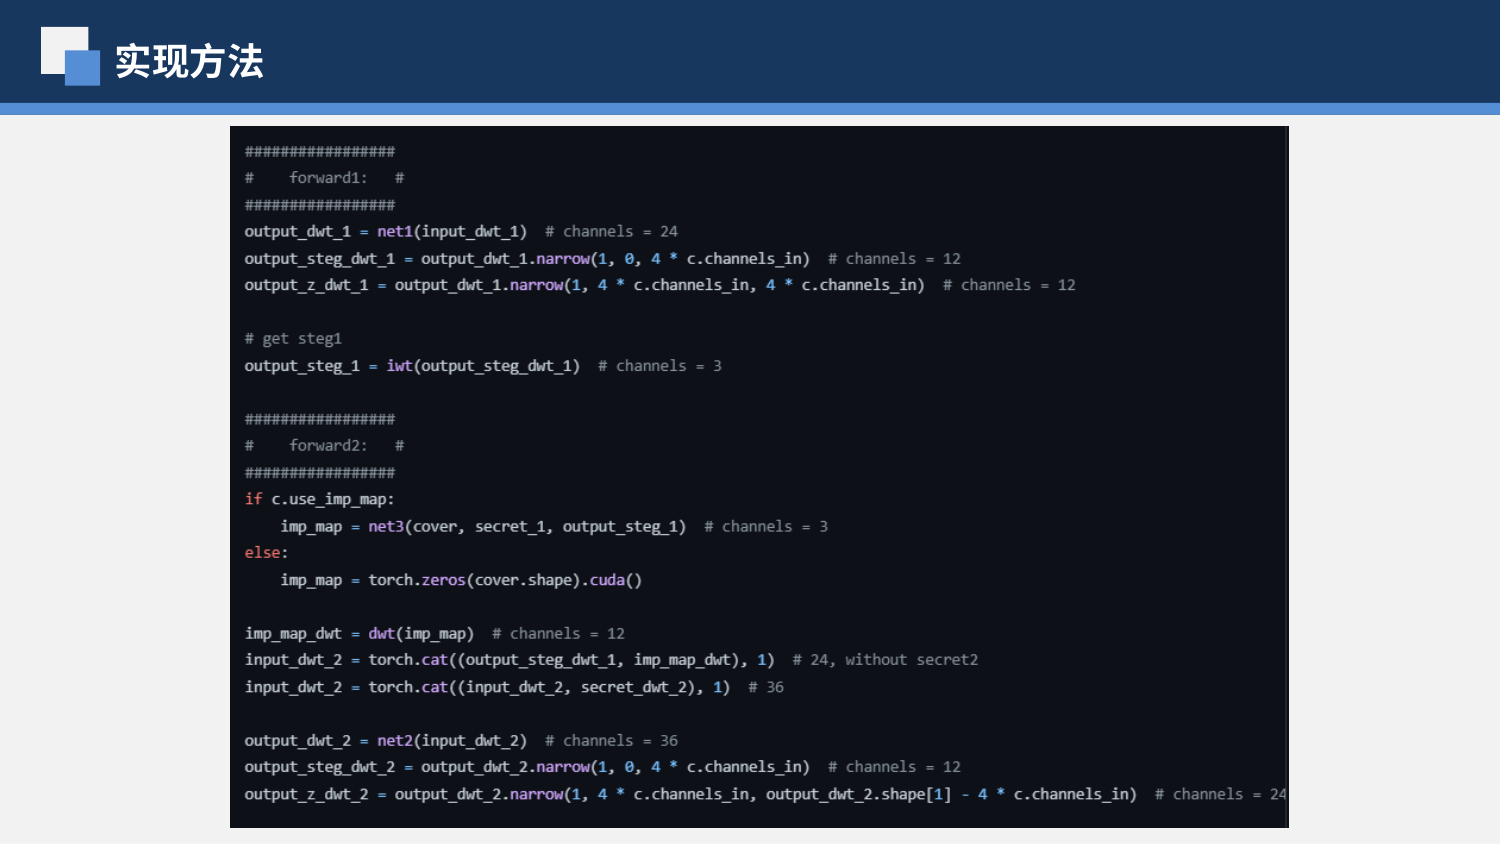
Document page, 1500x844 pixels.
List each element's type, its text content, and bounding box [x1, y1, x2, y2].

text_box [63, 48, 102, 88]
picture [229, 126, 1289, 829]
text_box 实现方法 [100, 30, 479, 91]
text_box [0, 0, 1500, 101]
text_box [39, 25, 91, 76]
text_box [0, 101, 1500, 117]
